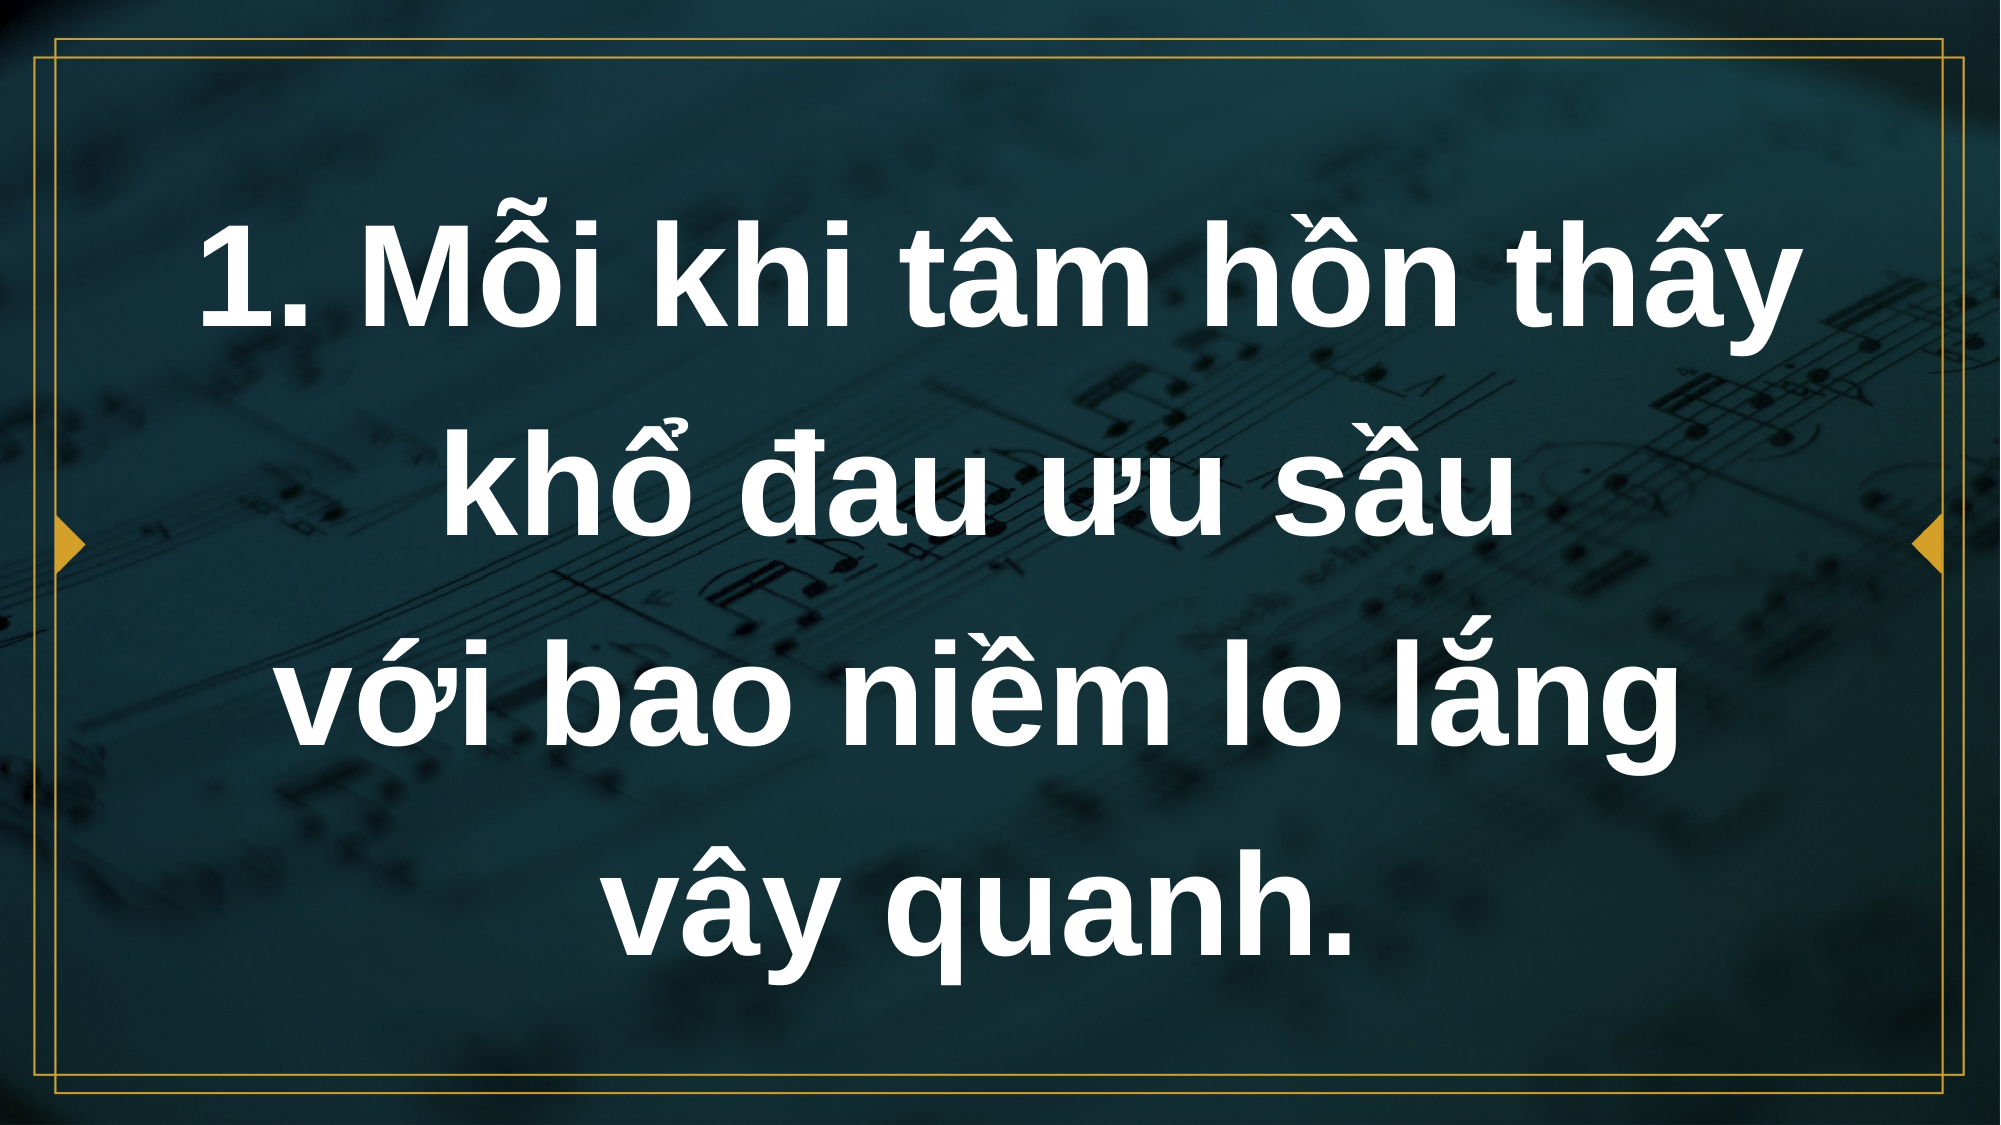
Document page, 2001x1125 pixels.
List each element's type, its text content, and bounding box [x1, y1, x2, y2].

picture [0, 0, 2000, 1125]
title 1. Mỗi khi tâm hồn thấy khổ đau ưu sầu với bao niềm lo lắng vây quanh. [55, 53, 1945, 1077]
